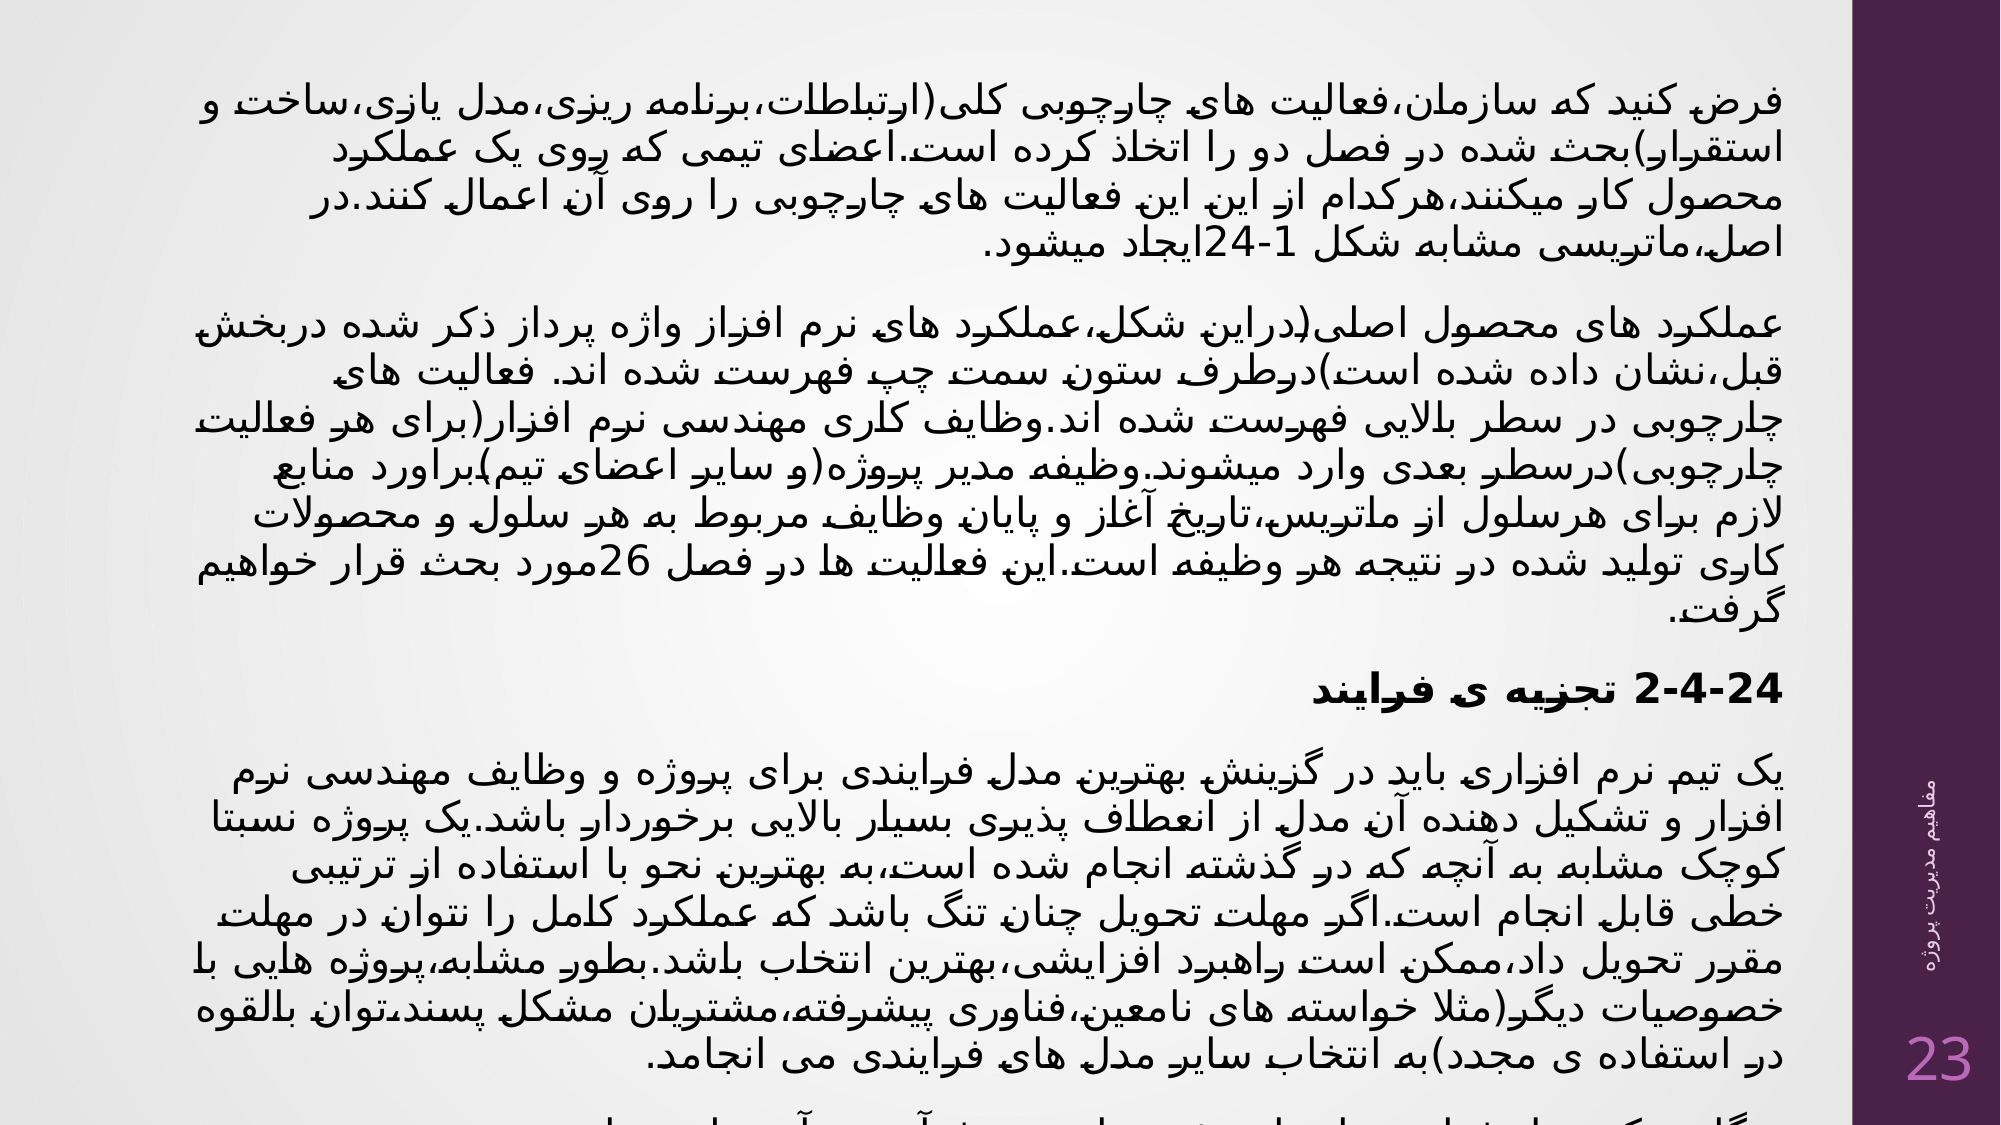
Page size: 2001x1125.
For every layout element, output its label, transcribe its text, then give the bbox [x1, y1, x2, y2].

footer مفاهیم مدیریت پروژه [1897, 400, 1958, 988]
slide_number 23 [1897, 1012, 2000, 1110]
list فرض کنید که سازمان،فعالیت های چارچوبی کلی(ارتباطات،برنامه ریزی،مدل یازی،ساخت و استقرار)بحث شده در فصل دو را اتخاذ کرده است.اعضای تیمی که روی یک عملکرد محصول کار میکنند،هرکدام از این این فعالیت های چارچوبی را روی آن اعمال کنند.در اصل،ماتریسی مشابه شکل 1-24ایجاد میشود. عملکرد های محصول اصلی(دراین شکل،عملکرد های نرم افزاز واژه پرداز ذکر شده دربخش قبل،نشان داده شده است)درطرف ستون سمت چپ فهرست شده اند. فعالیت های چارچوبی در سطر بالایی فهرست شده اند.وظایف کاری مهندسی نرم افزار(برای هر فعالیت چارچوبی)درسطر بعدی وارد میشوند.وظیفه مدیر پروژه(و سایر اعضای تیم)براورد منابع لازم برای هرسلول از ماتریس،تاریخ آغاز و پایان وظایف مربوط به هر سلول و محصولات کاری تولید شده در نتیجه هر وظیفه است.این فعالیت ها در فصل 26مورد بحث قرار خواهیم گرفت. 2-4-24 تجزیه ی فرایند یک تیم نرم افزاری باید در گزینش بهترین مدل فرایندی برای پروژه و وظایف مهندسی نرم افزار و تشکیل دهنده آن مدل از انعطاف پذیری بسیار بالایی برخوردار باشد.یک پروژه نسبتا کوچک مشابه به آنچه که در گذشته انجام شده است،به بهترین نحو با استفاده از ترتیبی خطی قابل انجام است.اگر مهلت تحویل چنان تنگ باشد که عملکرد کامل را نتوان در مهلت مقرر تحویل داد،ممکن است راهبرد افزایشی،بهترین انتخاب باشد.بطور مشابه،پروژه هایی با خصوصیات دیگر(مثلا خواسته های نامعین،فناوری پیشرفته،مشتریان مشکل پسند،توان بالقوه در استفاده ی مجدد)به انتخاب سایر مدل های فرایندی می انجامد. هنگامی که مدل فرایندی انتخاب شد، چارچوب فرآیند بر آن تطبیق داده میشود.درهرمورد،چارچوب کلی فرایند که بعداًمورد بحث قرار میگیرد،قابل استفاده خواهد بود.این چارچوب برای مدل های خطی،مدل های تکراری و افزایشی و مدل های تکاملی و حتی مدل های همروند یا مونتاژ مولفه ها جواب خواهد داد.چارچوب فرایند،ماهیتی ثابت دارد و به عنوان مبنایی برای تمامی کارهای انجام شده توسط سازمان نرم افزاری عمل میکند. [176, 68, 1800, 1014]
